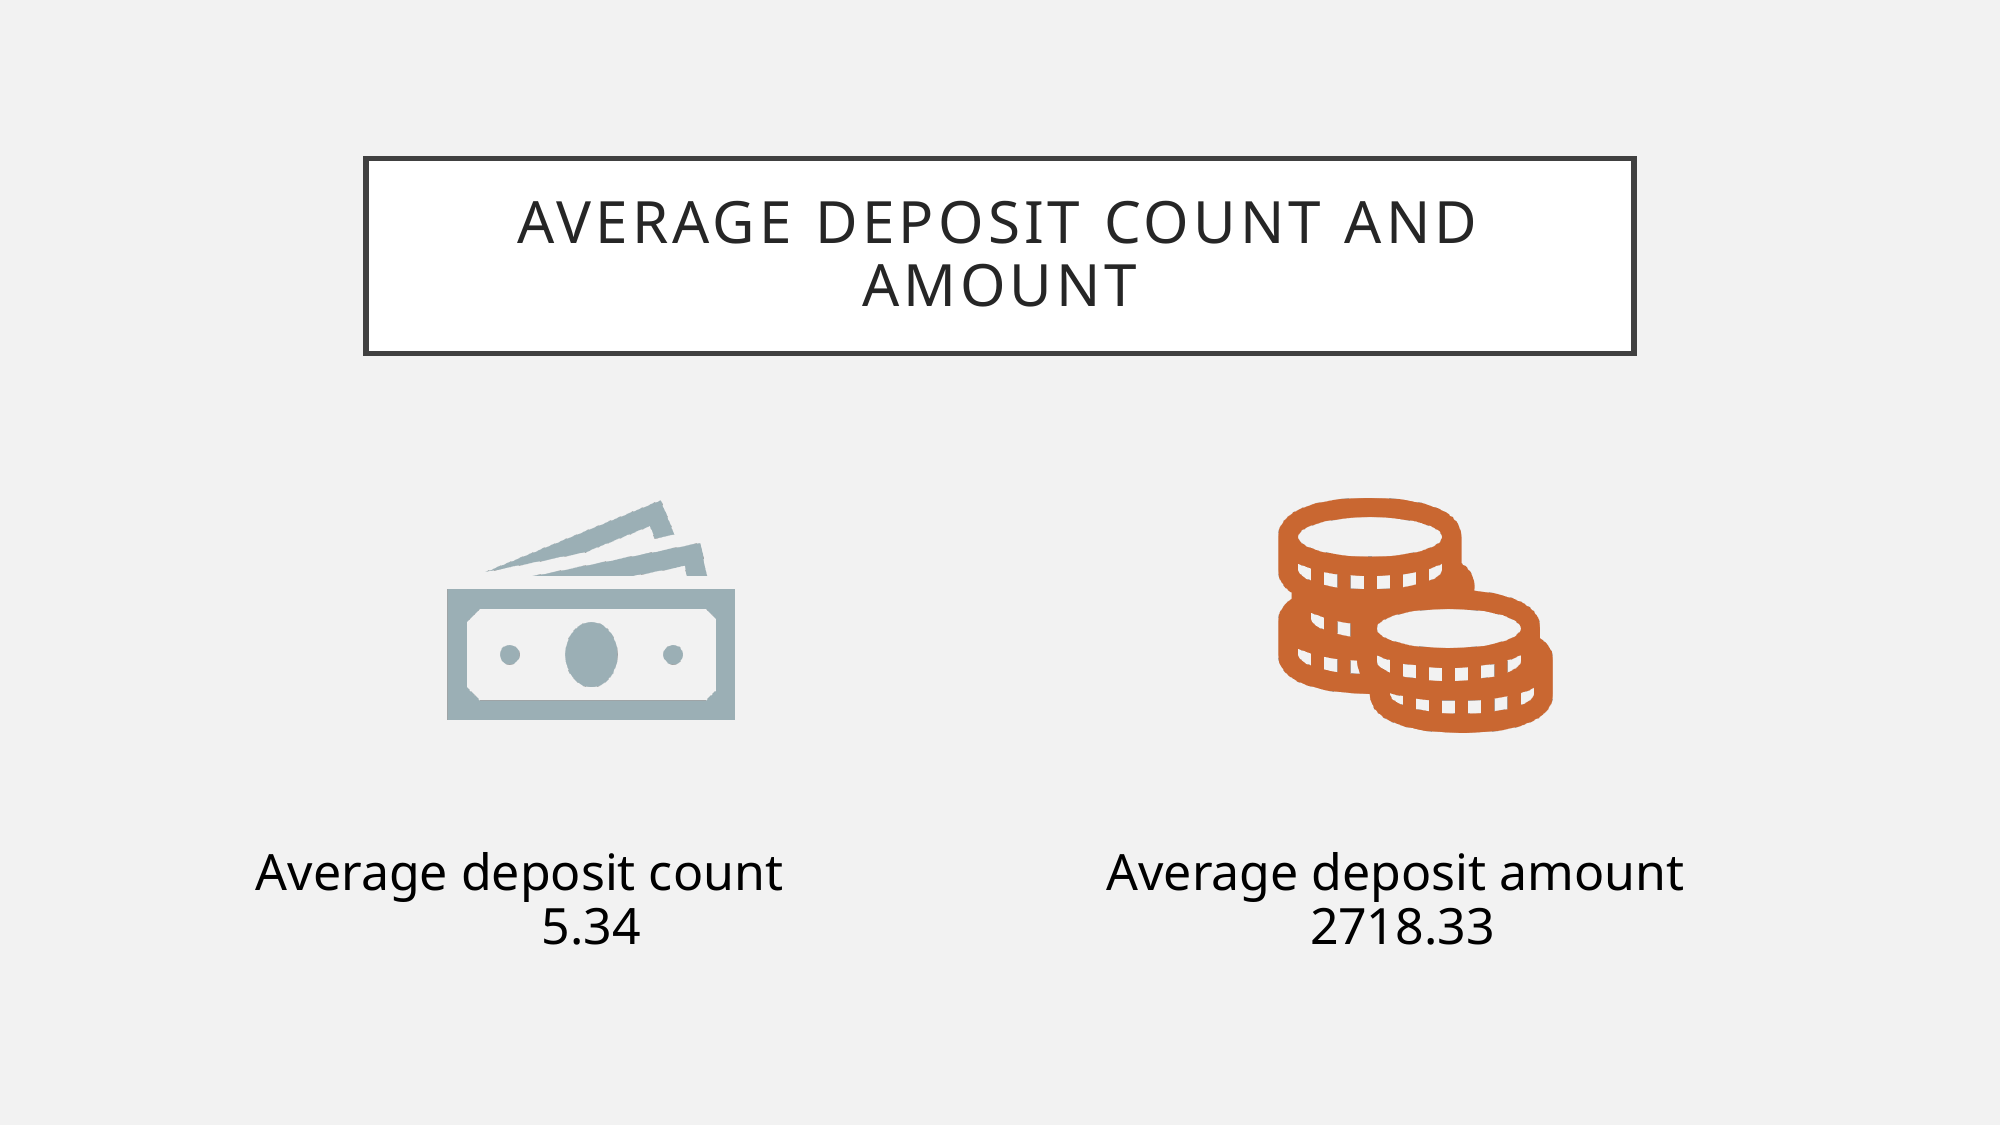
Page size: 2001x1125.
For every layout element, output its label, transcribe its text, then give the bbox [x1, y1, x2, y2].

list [158, 456, 1842, 967]
title Average deposit count and amount [363, 156, 1637, 356]
